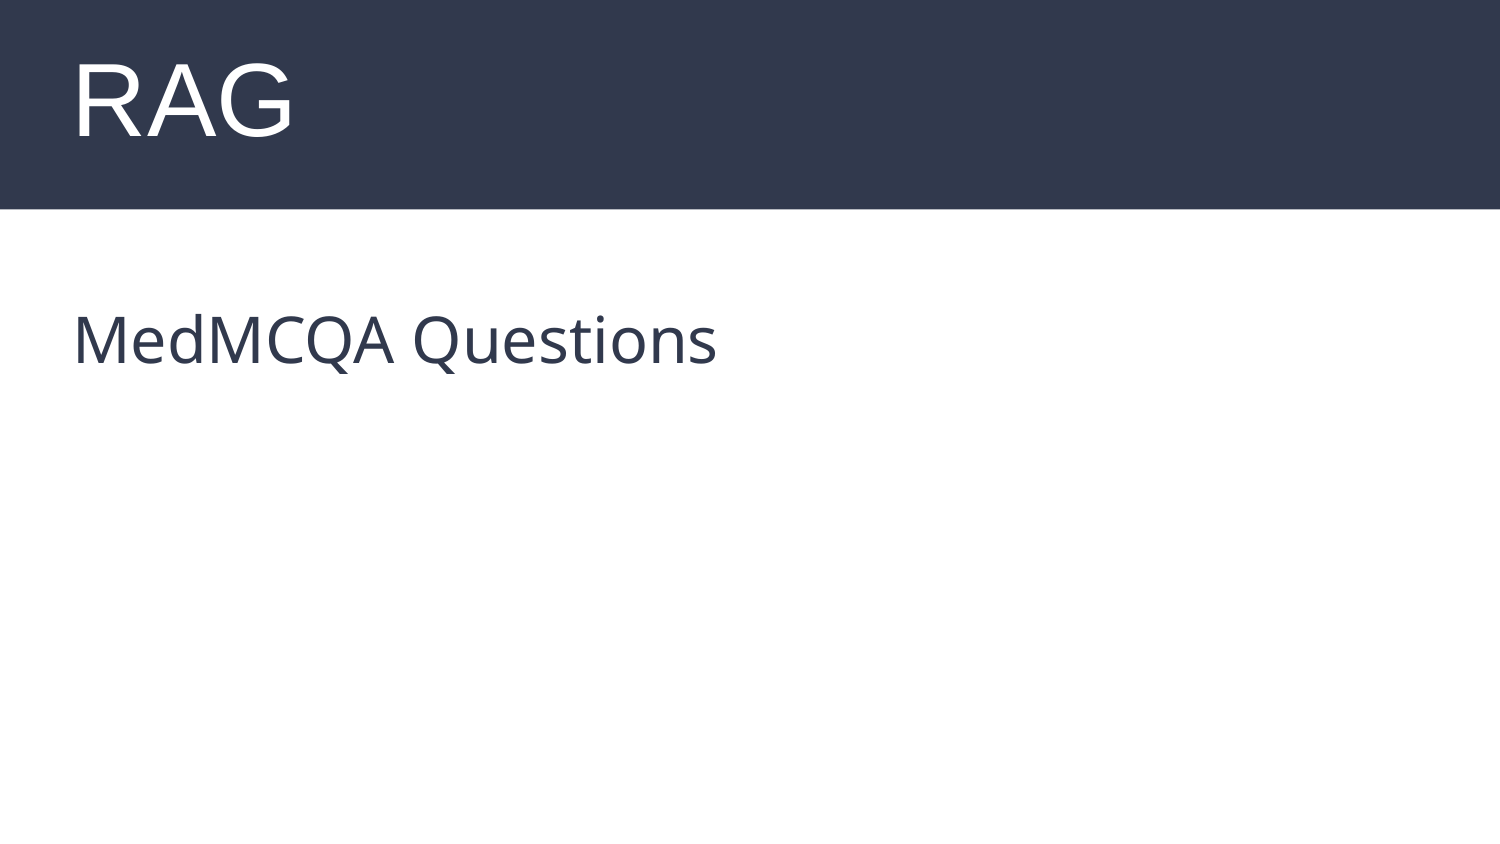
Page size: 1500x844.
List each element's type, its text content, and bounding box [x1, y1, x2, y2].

text_box MedMCQA Questions [57, 283, 1311, 757]
title RAG [56, 17, 1191, 187]
